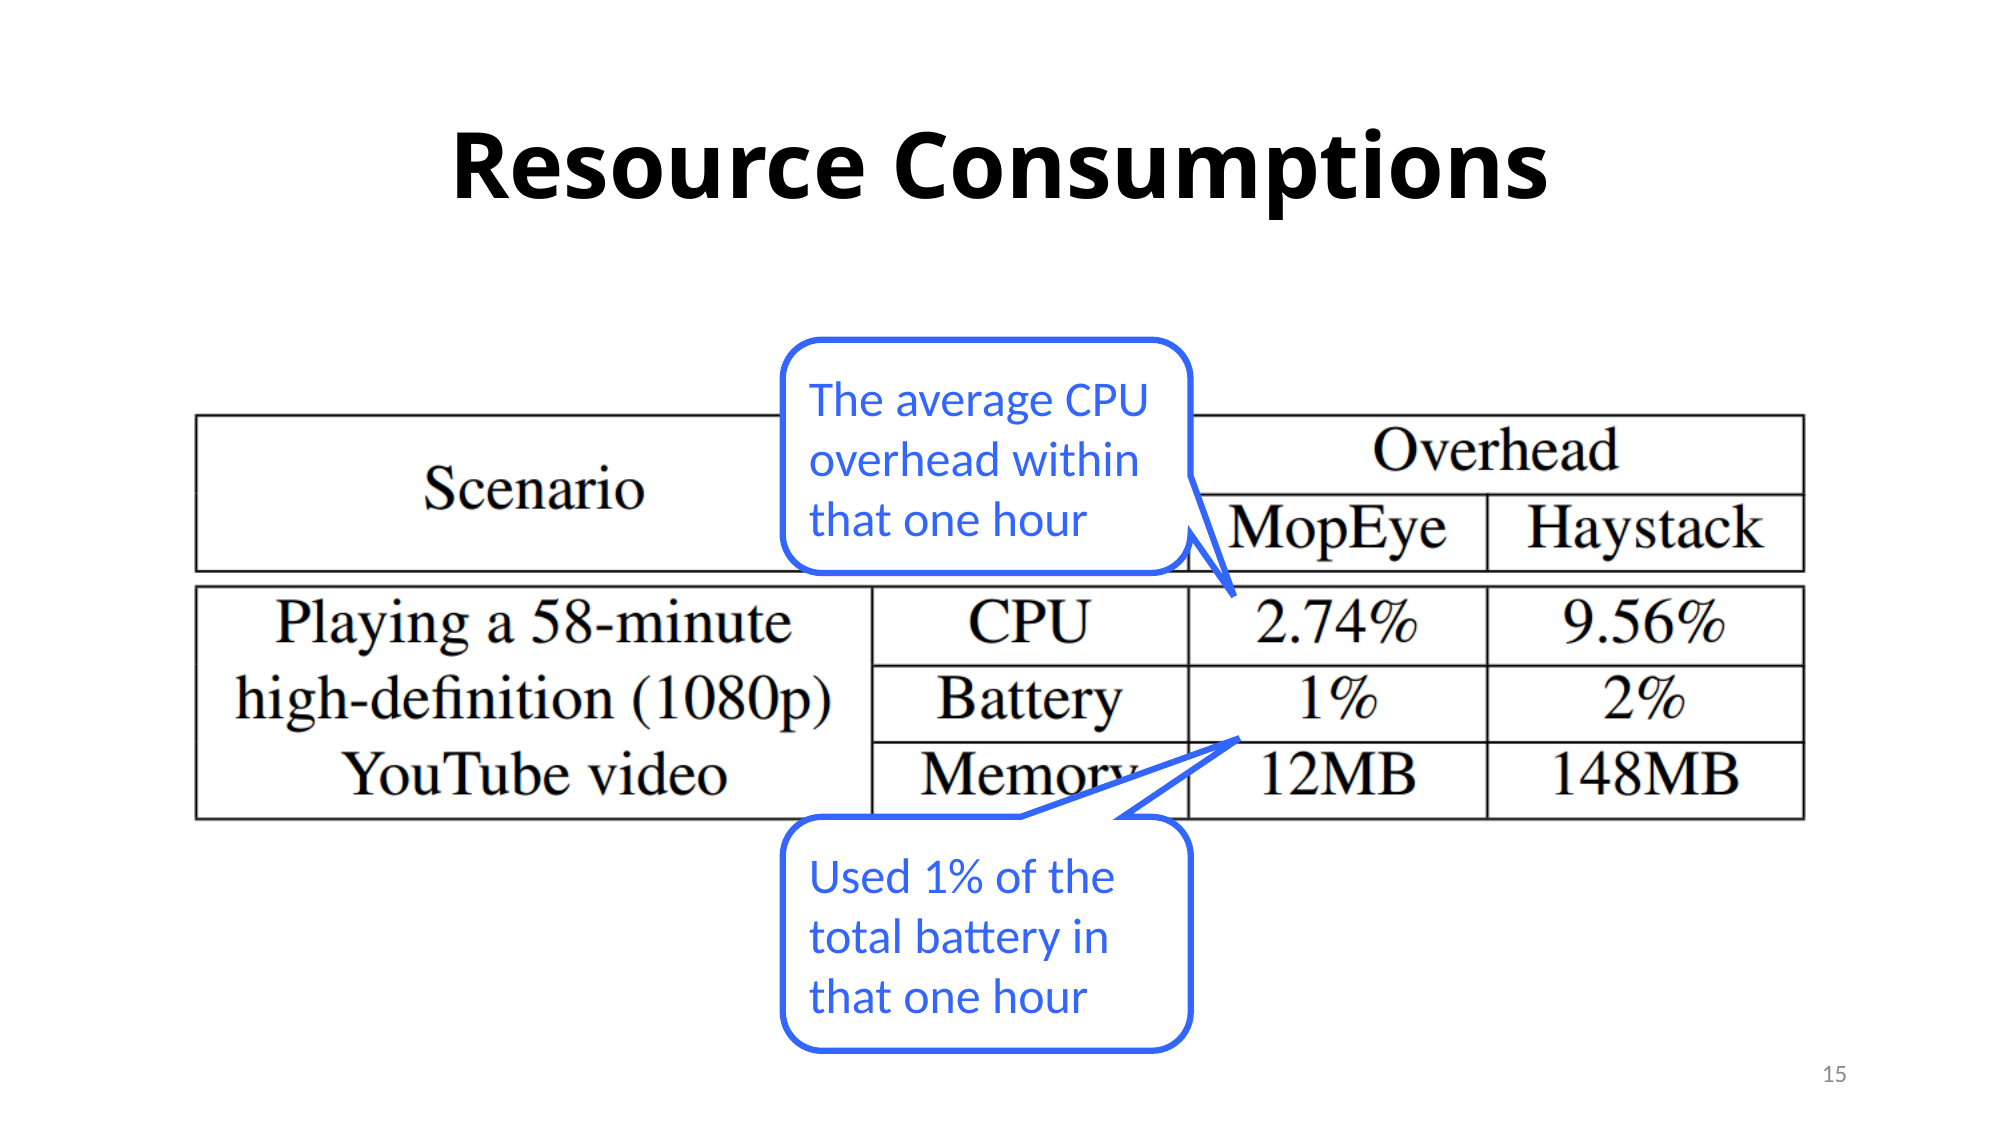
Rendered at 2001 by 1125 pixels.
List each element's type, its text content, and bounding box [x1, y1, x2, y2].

slide_number 15 [1412, 1042, 1863, 1103]
picture [188, 406, 1812, 828]
title Resource Consumptions [137, 59, 1863, 278]
text_box Used 1% of the total battery in that one hour [781, 828, 1192, 1052]
text_box The average CPU overhead within that one hour [781, 338, 1192, 406]
